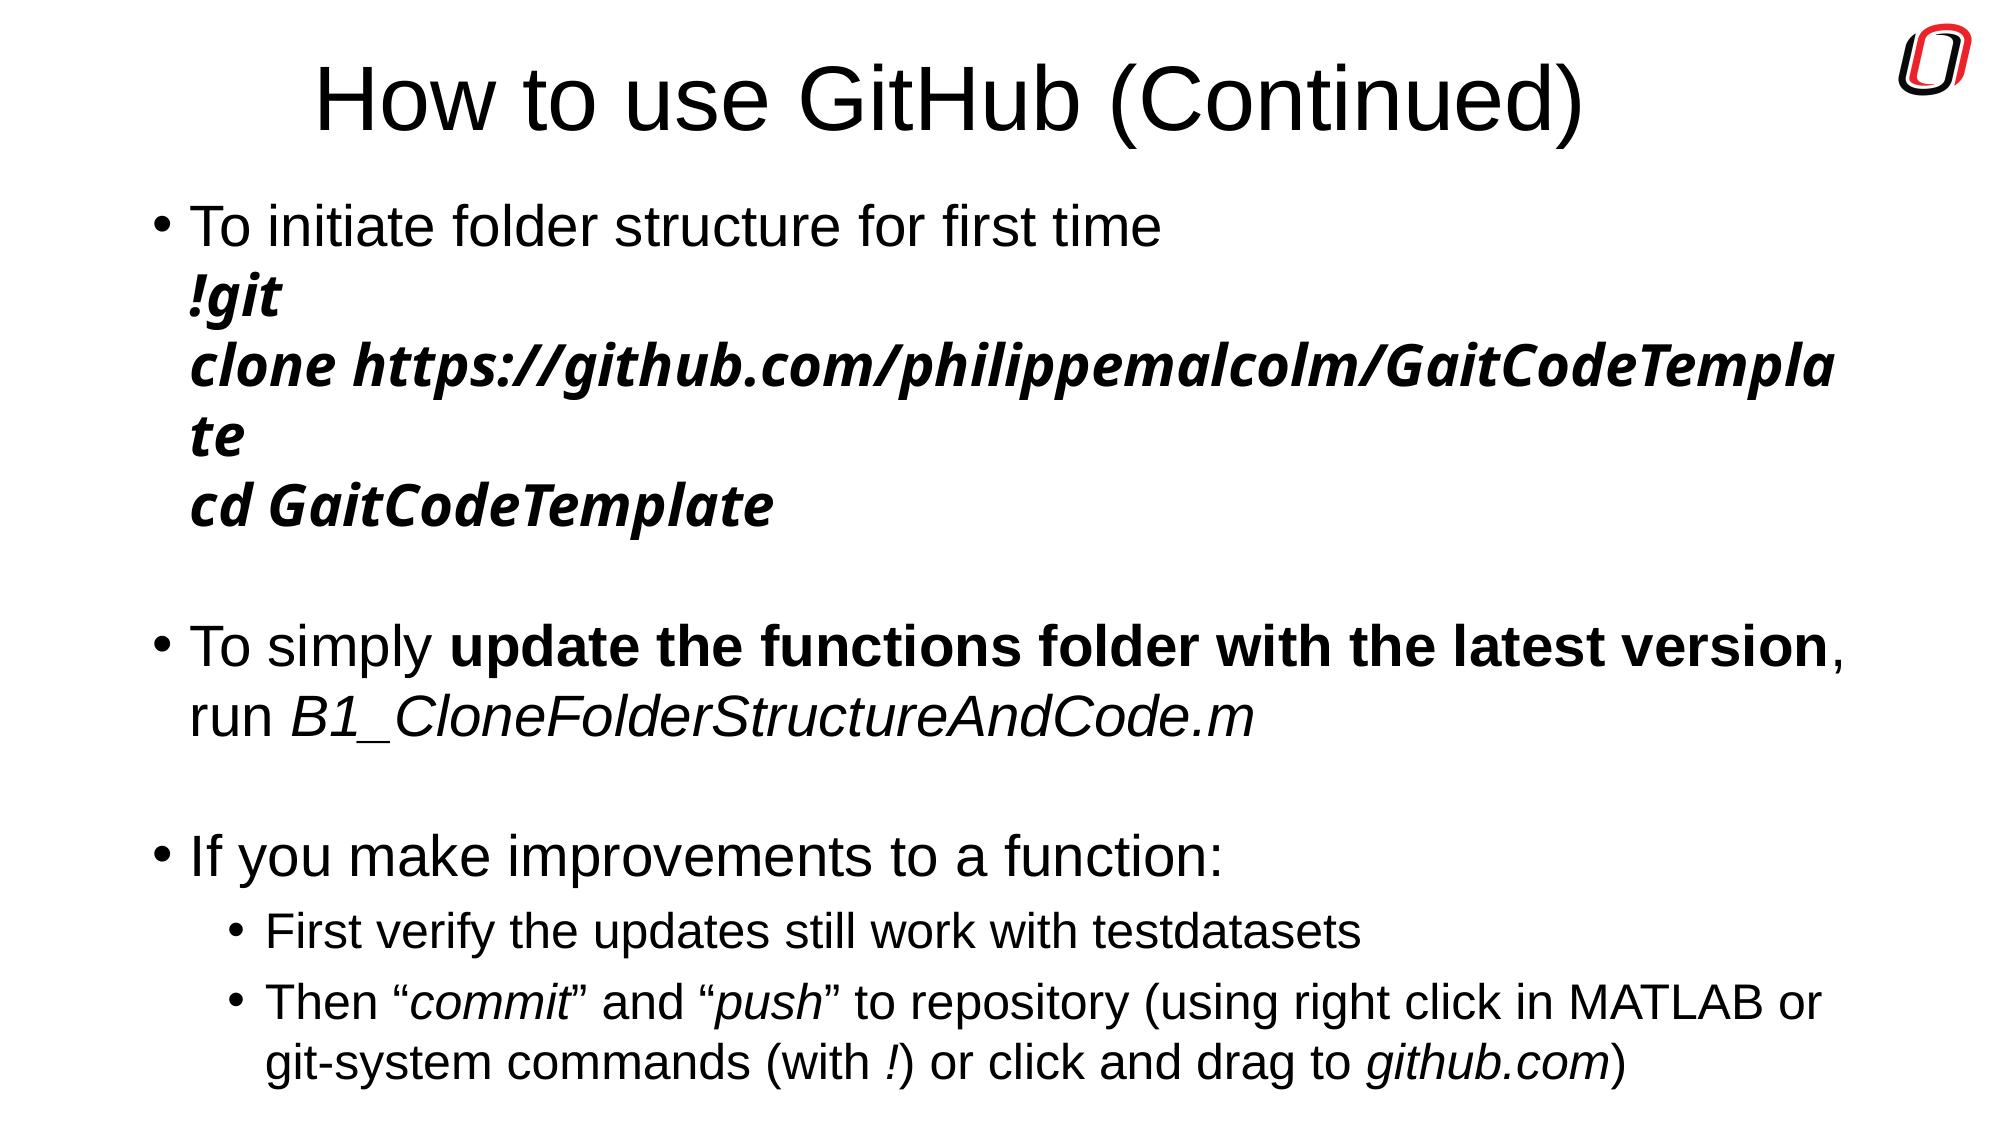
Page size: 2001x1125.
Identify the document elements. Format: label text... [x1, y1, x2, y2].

picture [1895, 20, 1975, 99]
title How to use GitHub (Continued) [24, 20, 1877, 167]
list To initiate folder structure for first time !git clone https://github.com/philippemalcolm/GaitCodeTemplate cd GaitCodeTemplate To simply update the functions folder with the latest version, run B1_CloneFolderStructureAndCode.m If you make improvements to a function: First verify the updates still work with testdatasets Then “commit” and “push” to repository (using right click in MATLAB or git-system commands (with !) or click and drag to github.com) [137, 181, 1863, 1125]
